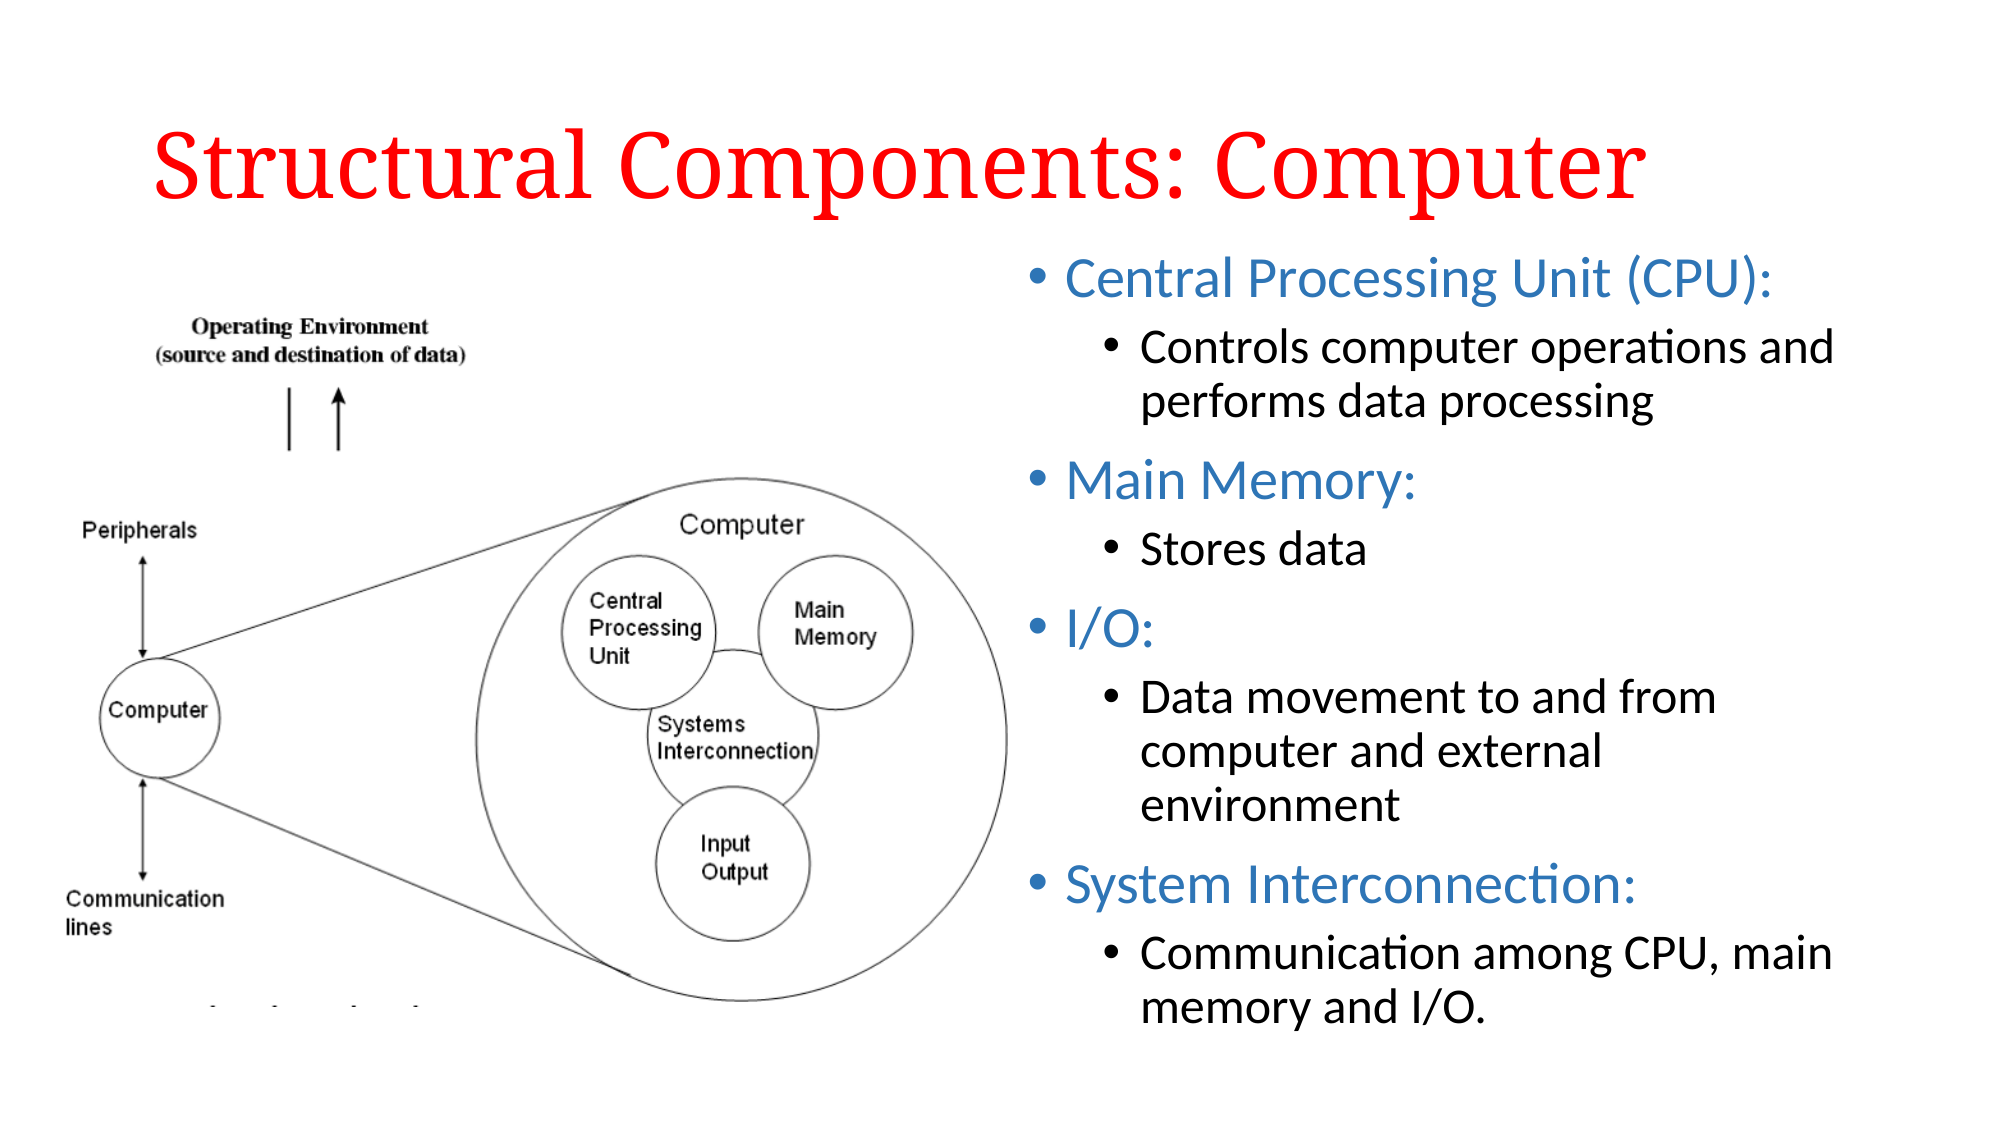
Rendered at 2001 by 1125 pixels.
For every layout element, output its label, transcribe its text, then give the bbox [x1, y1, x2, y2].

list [40, 298, 1013, 1007]
list Central Processing Unit (CPU): Controls computer operations and performs data processing Main Memory: Stores data I/O: Data movement to and from computer and external environment System Interconnection: Communication among CPU, main memory and I/O. [1012, 239, 1863, 1065]
title Structural Components: Computer [137, 59, 1863, 278]
